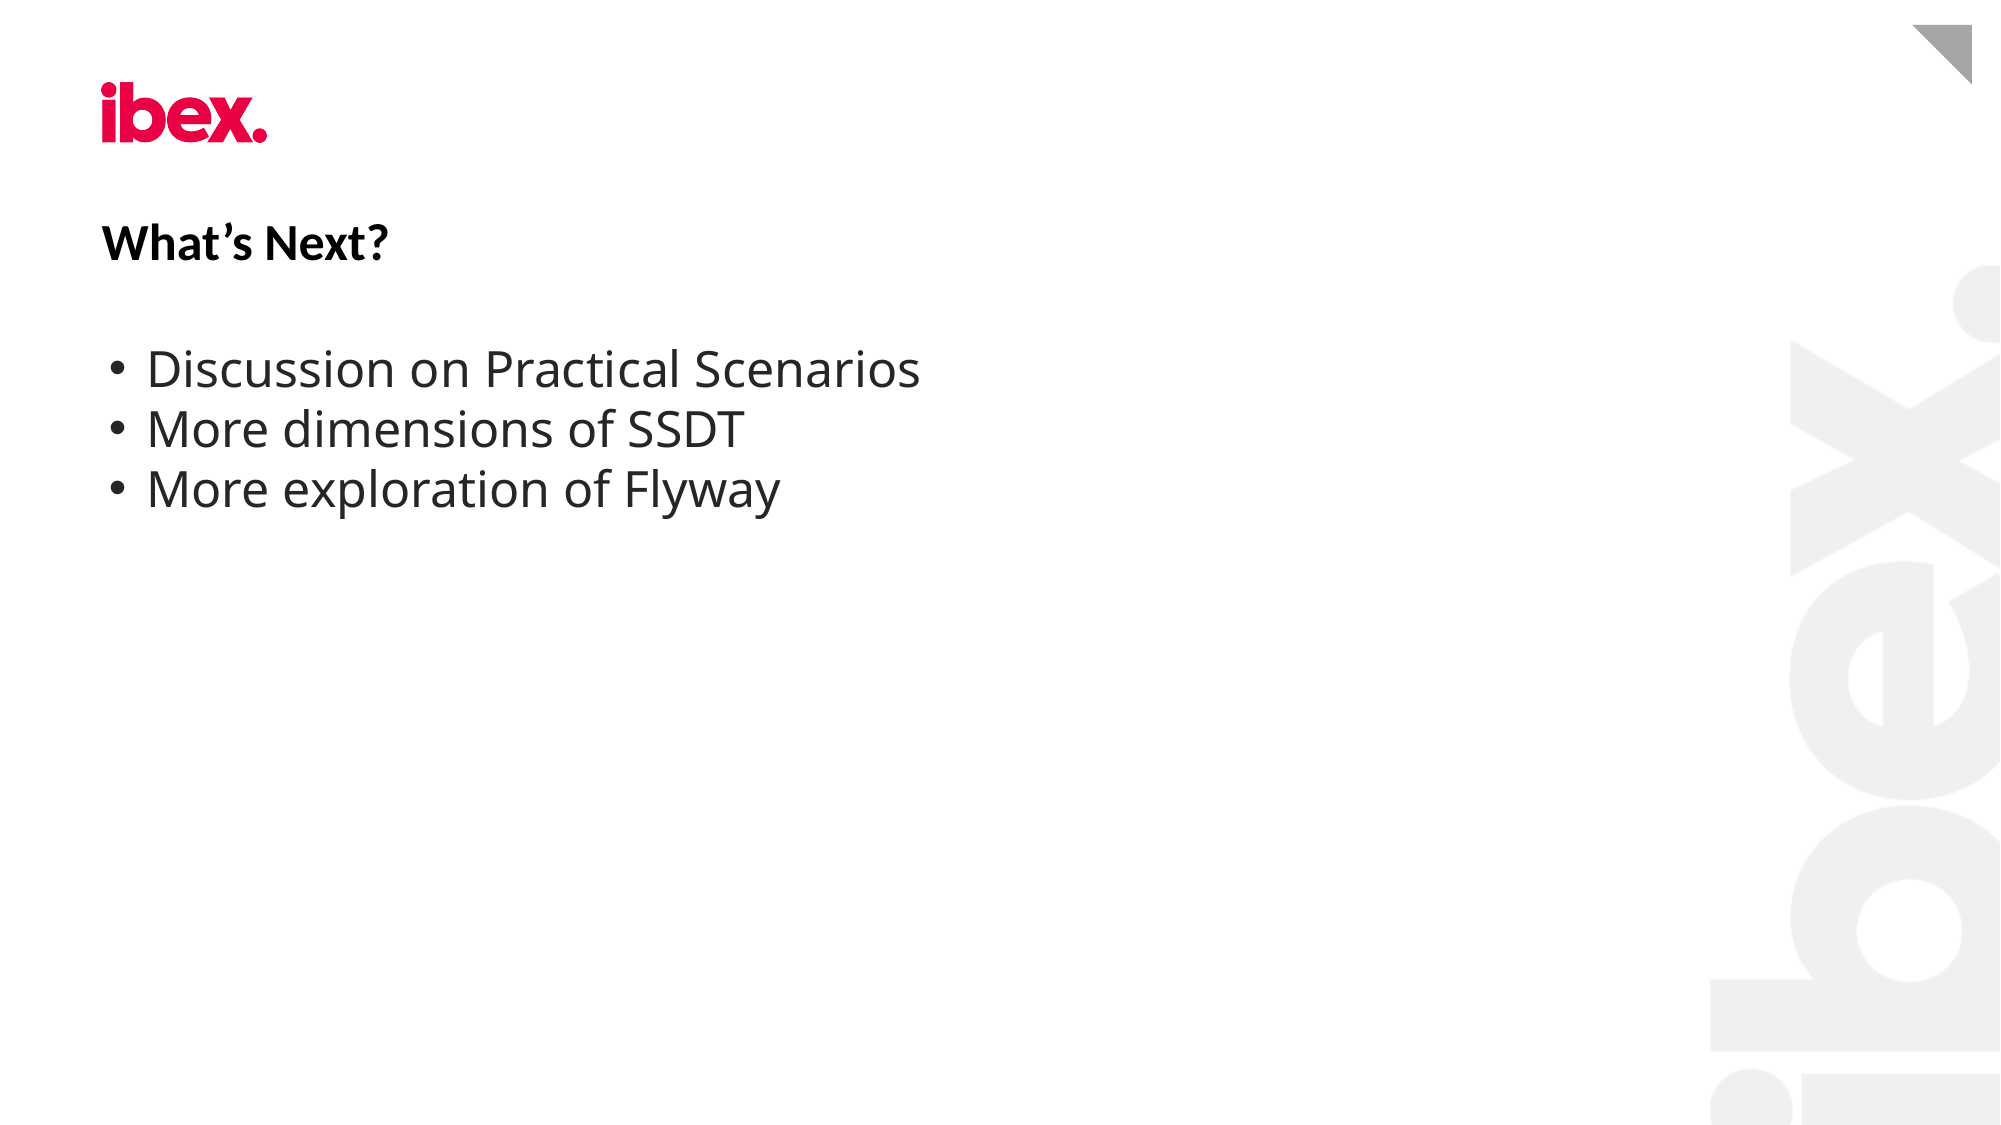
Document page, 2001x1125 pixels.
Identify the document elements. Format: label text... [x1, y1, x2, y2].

subtitle Discussion on Practical Scenarios More dimensions of SSDT More exploration of Flyway [94, 329, 1663, 996]
title What’s Next? [86, 208, 1812, 331]
picture [101, 82, 267, 143]
